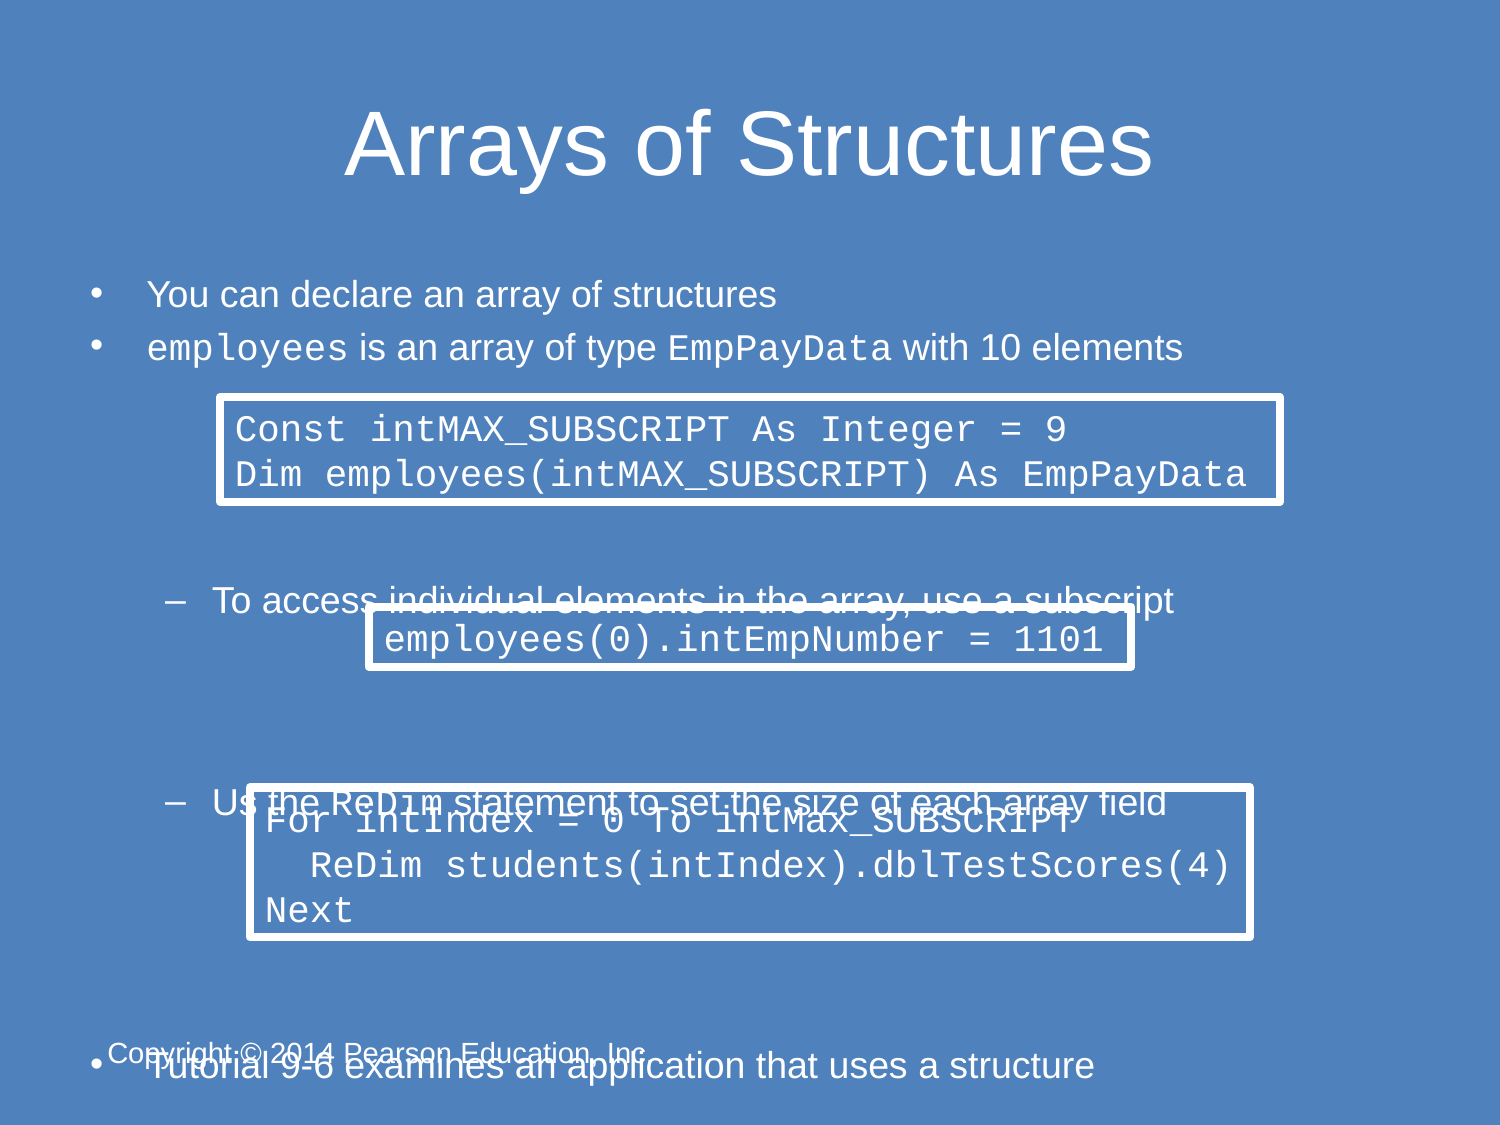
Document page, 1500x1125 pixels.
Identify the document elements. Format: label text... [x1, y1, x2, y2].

text_box employees(0).intEmpNumber = 1101 [368, 606, 1132, 667]
text_box For intIndex = 0 To intMax_SUBSCRIPT ReDim students(intIndex).dblTestScores(4) Next [249, 787, 1250, 938]
list You can declare an array of structures employees is an array of type EmpPayData with 10 elements To access individual elements in the array, use a subscript Us the ReDim statement to set the size of each array field Tutorial 9-6 examines an application that uses a structure [75, 262, 1425, 1005]
text_box Const intMAX_SUBSCRIPT As Integer = 9 Dim employees(intMAX_SUBSCRIPT) As EmpPayData [220, 396, 1280, 502]
title Arrays of Structures [75, 45, 1425, 233]
